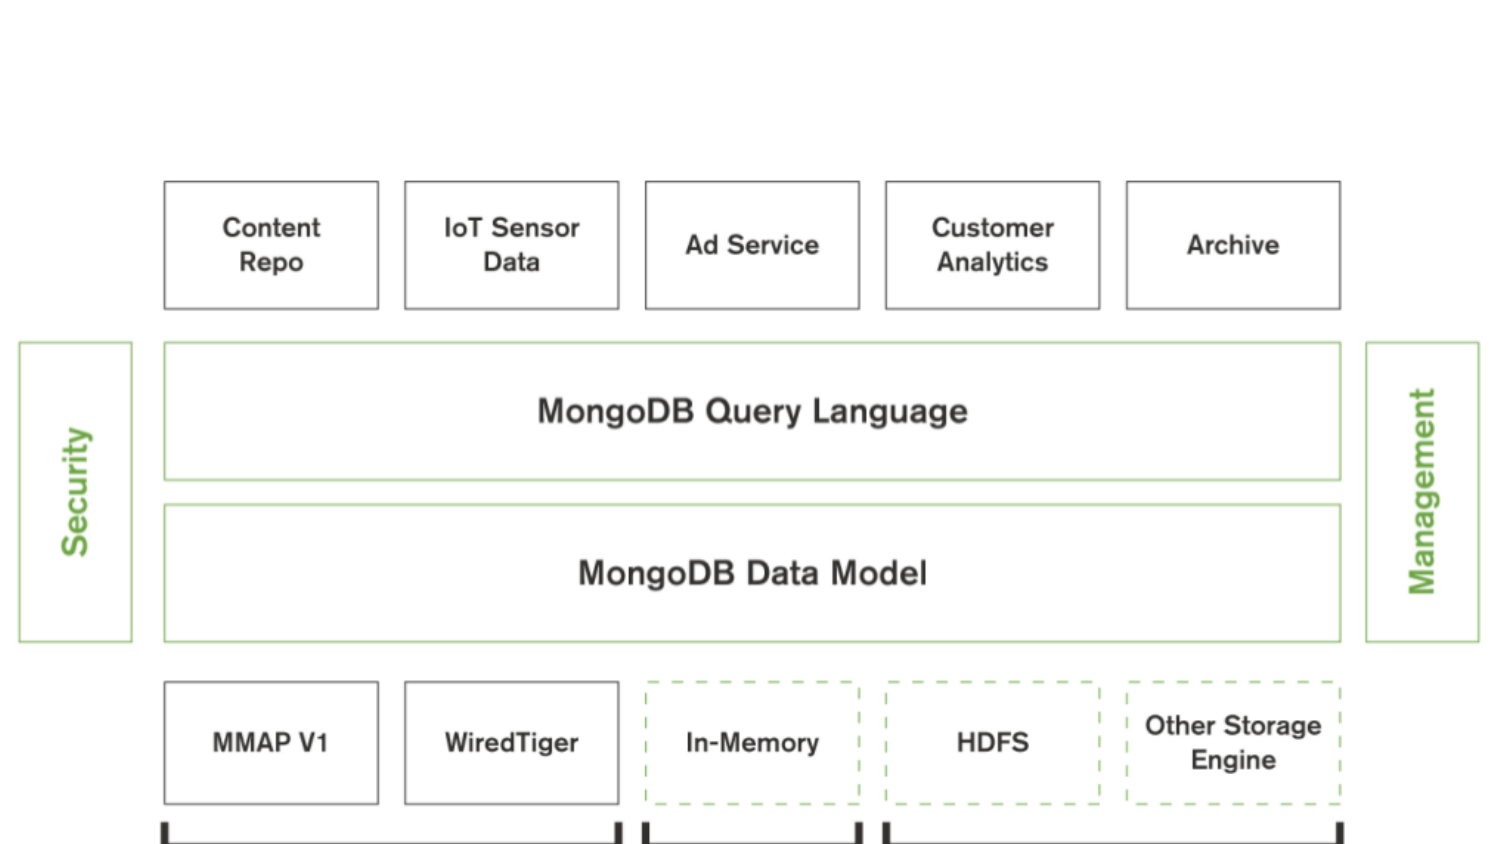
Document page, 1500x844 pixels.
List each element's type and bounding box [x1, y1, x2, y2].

picture [0, 138, 1500, 844]
